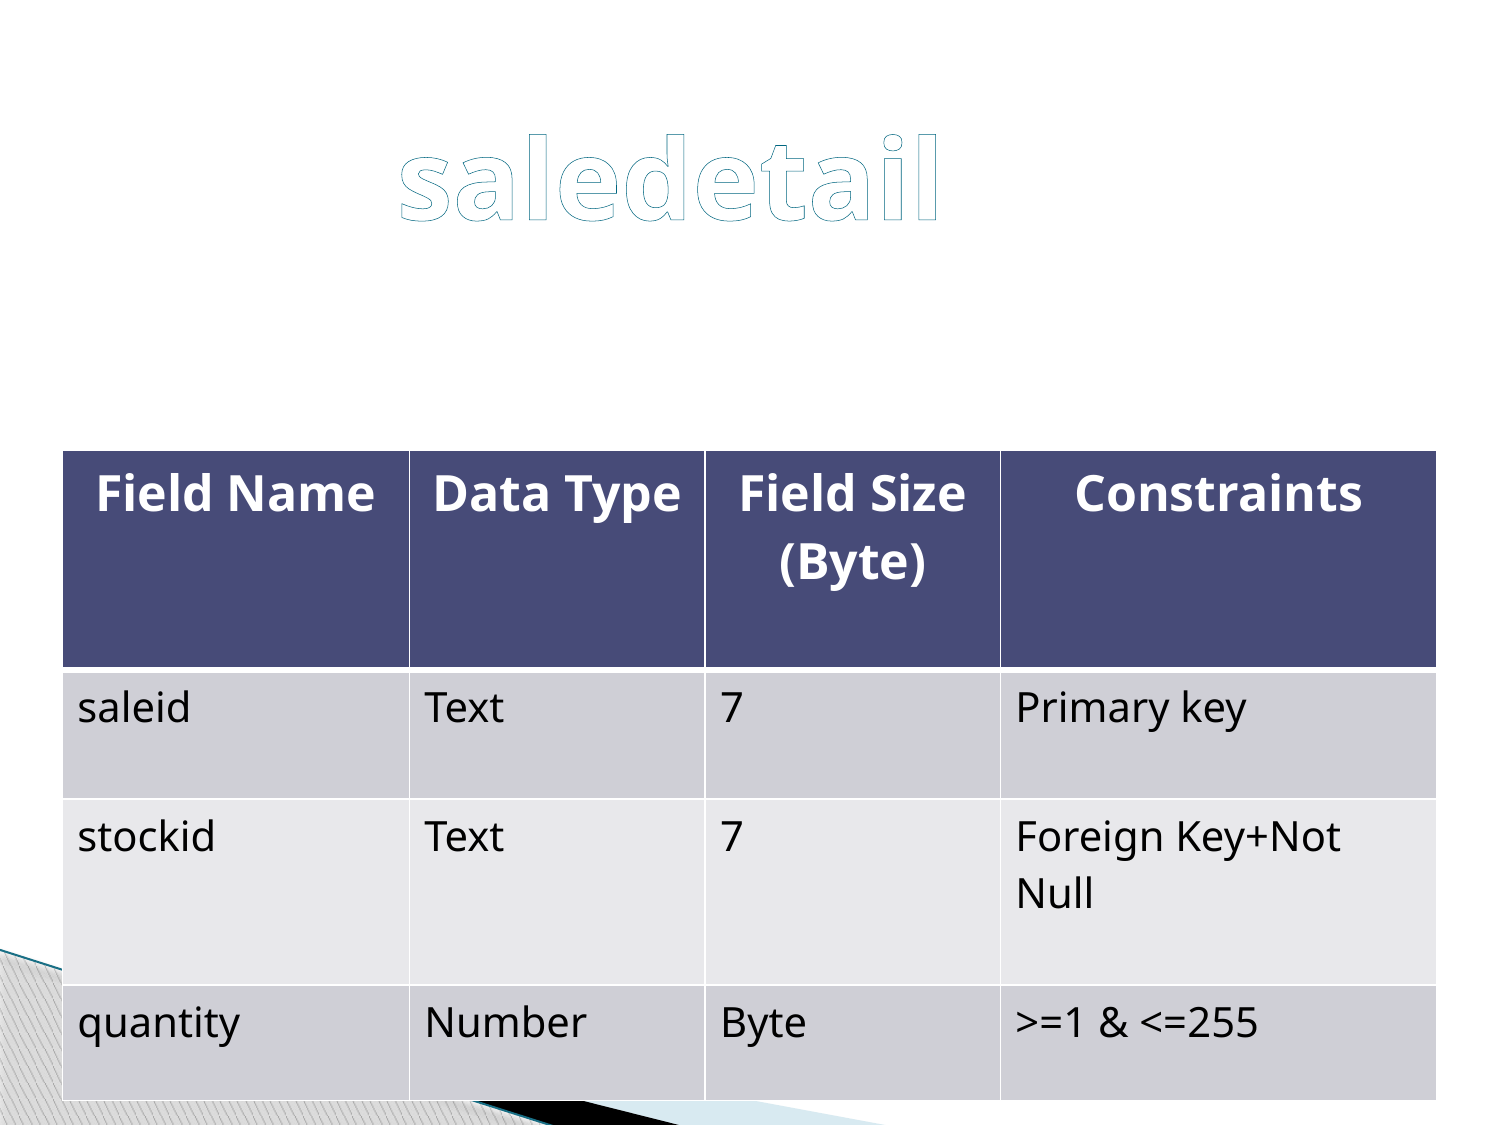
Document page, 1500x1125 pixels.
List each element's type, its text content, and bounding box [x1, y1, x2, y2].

text_box saledetail [381, 99, 960, 250]
table_cell >=1 & <=255 [1001, 986, 1436, 1100]
table_cell saleid [63, 673, 409, 798]
table_header Field Size (Byte) [706, 451, 1000, 667]
table_cell Foreign Key+Not Null [1001, 800, 1436, 984]
table_cell Text [410, 800, 704, 984]
table_cell Primary key [1001, 673, 1436, 798]
table_cell Byte [706, 986, 1000, 1100]
table_cell 7 [706, 800, 1000, 984]
table_cell quantity [63, 986, 409, 1100]
table_cell stockid [63, 800, 409, 984]
table_cell 7 [706, 673, 1000, 798]
table_header Constraints [1001, 451, 1436, 667]
table_cell Number [410, 986, 704, 1100]
table_cell Text [410, 673, 704, 798]
table_header Data Type [410, 451, 704, 667]
table_header Field Name [63, 451, 409, 667]
